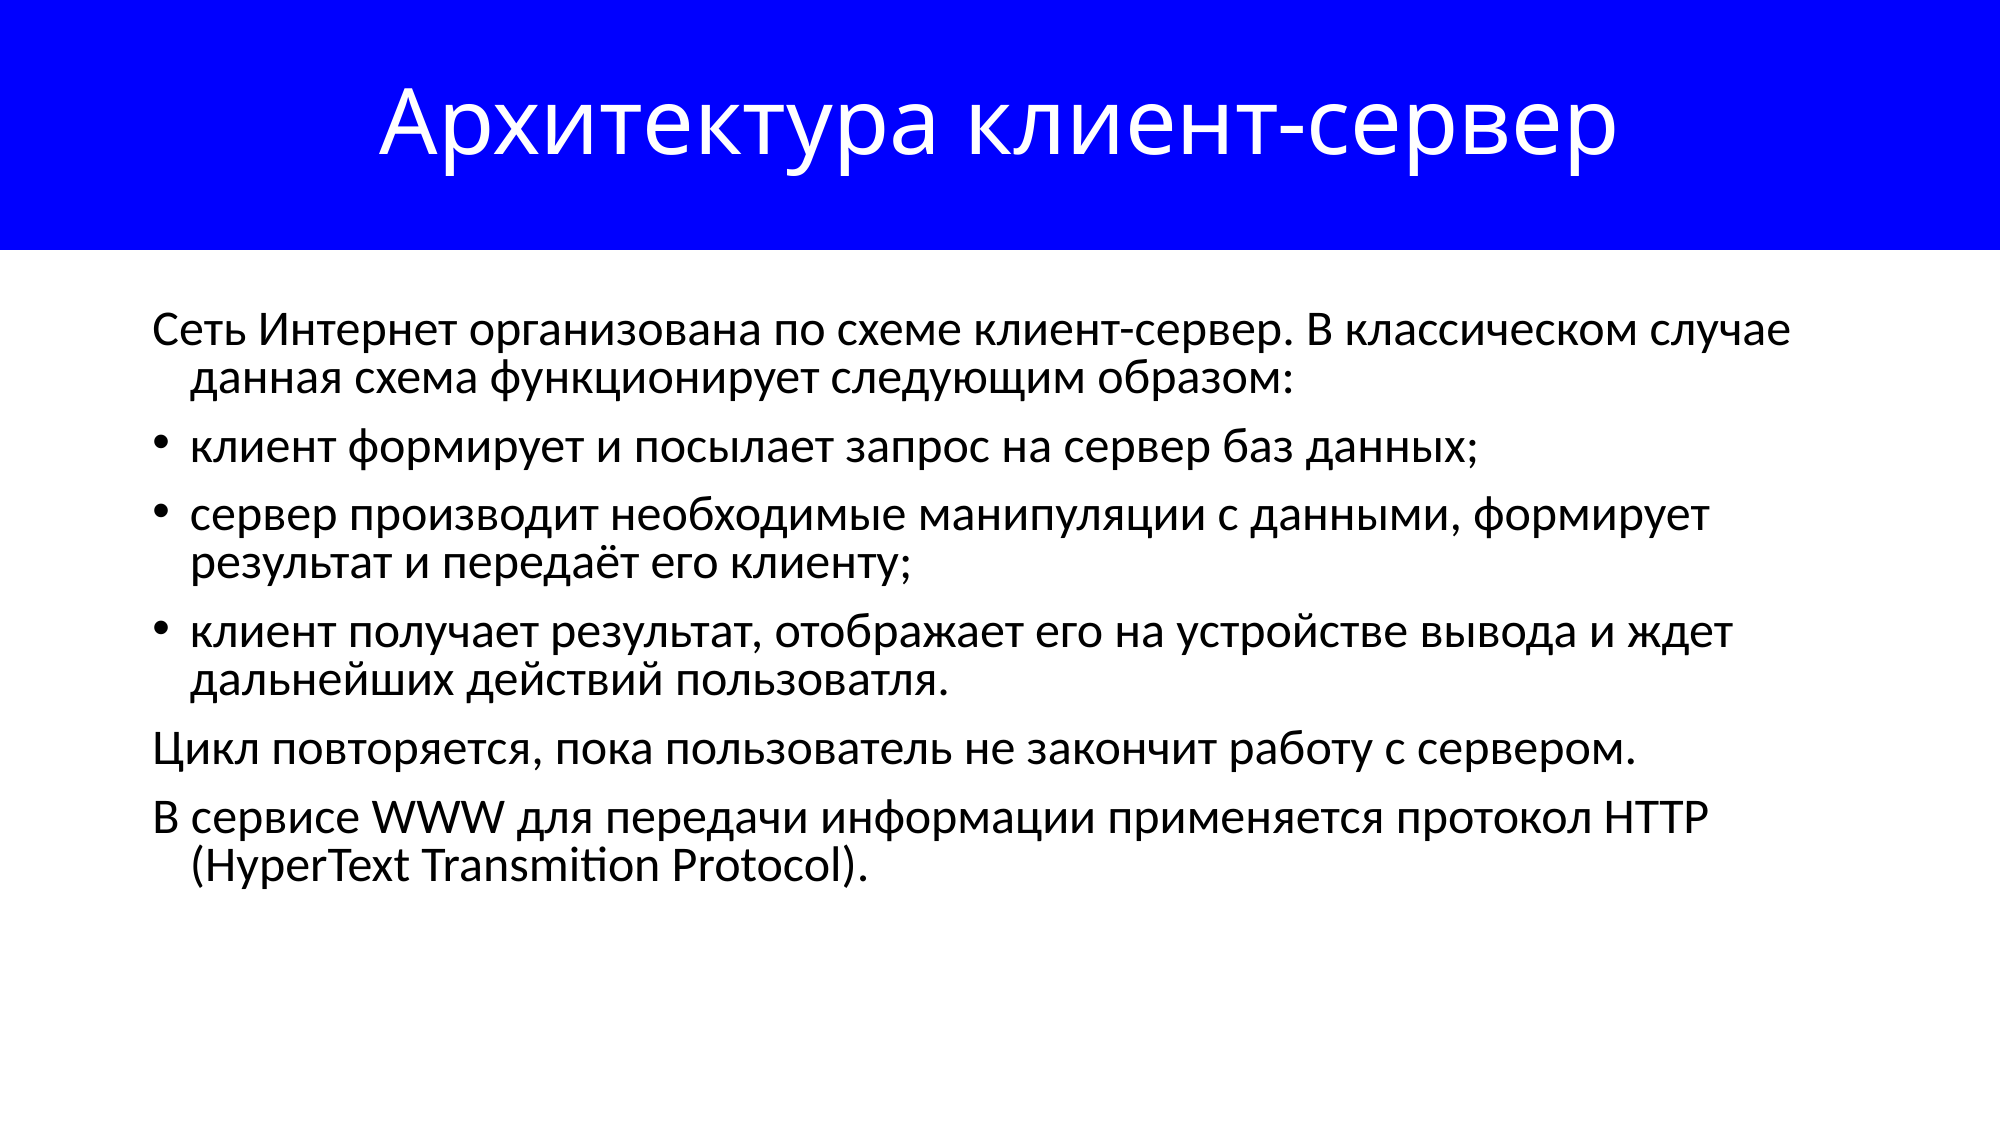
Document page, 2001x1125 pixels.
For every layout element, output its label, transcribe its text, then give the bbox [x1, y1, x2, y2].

list Сеть Интернет организована по схеме клиент-сервер. В классическом случае данная схема функционирует следующим образом: клиент формирует и посылает запрос на сервер баз данных; сервер производит необходимые манипуляции с данными, формирует результат и передаёт его клиенту; клиент получает результат, отображает его на устройстве вывода и ждет дальнейших действий пользоватля. Цикл повторяется, пока пользователь не закончит работу с сервером. В сервисе WWW для передачи информации применяется протокол НТТР (HyperText Transmition Protocol). [137, 299, 1863, 1014]
text_box Архитектура клиент-сервер [0, 0, 2000, 250]
